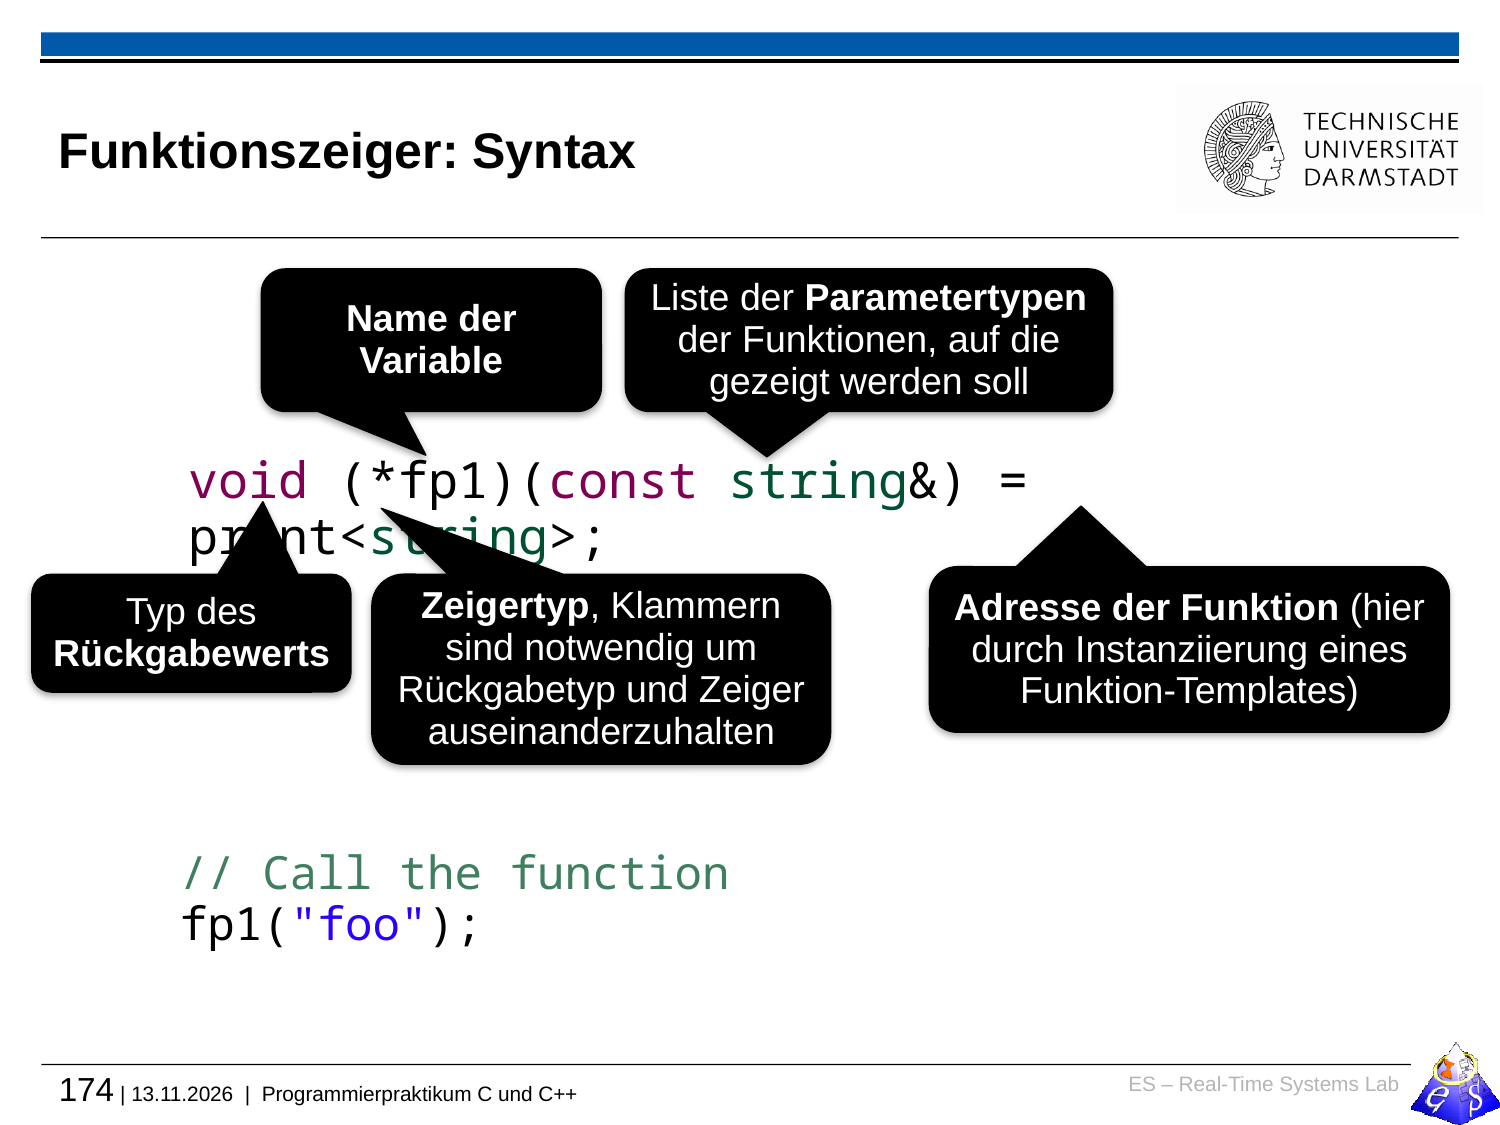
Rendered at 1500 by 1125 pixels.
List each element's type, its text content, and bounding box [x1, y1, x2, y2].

text_box void (*fp1)(const string&) = print<string>; [173, 446, 1474, 573]
text_box Liste der Parametertypen der Funktionen, auf die gezeigt werden soll [624, 268, 1114, 458]
text_box Zeigertyp, Klammern sind notwendig um Rückgabetyp und Zeiger auseinanderzuhalten [371, 507, 832, 765]
text_box Adresse der Funktion (hier durch Instanziierung eines Funktion-Templates) [928, 505, 1451, 733]
picture [1187, 84, 1483, 214]
text_box // Call the function fp1("foo"); [165, 841, 745, 959]
picture [1411, 1041, 1500, 1125]
title Funktionszeiger: Syntax [58, 80, 1187, 218]
text_box Name der Variable [260, 268, 603, 456]
text_box Typ des Rückgabewerts [31, 501, 352, 693]
